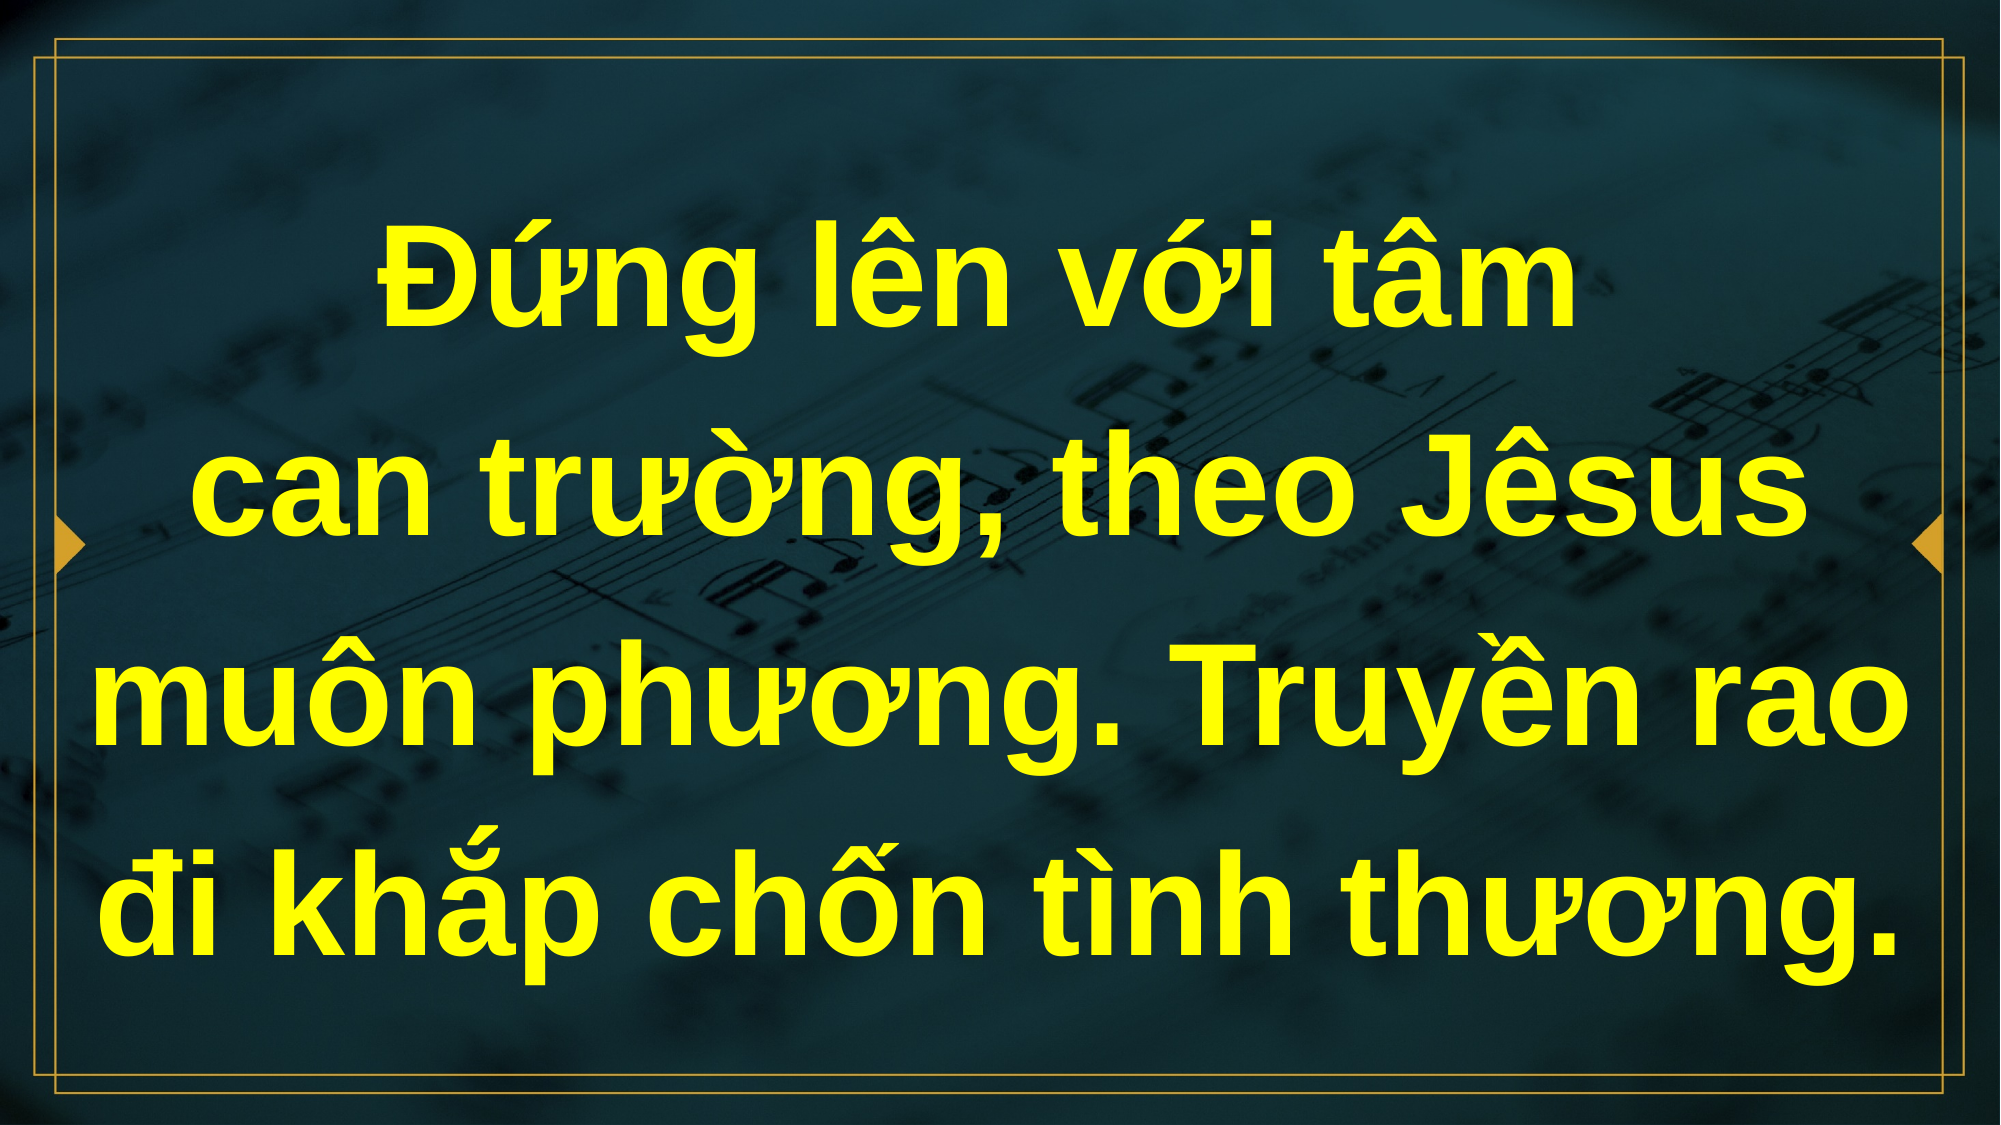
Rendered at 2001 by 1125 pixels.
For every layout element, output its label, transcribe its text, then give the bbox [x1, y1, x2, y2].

picture [0, 0, 2000, 1125]
title Ðứng lên với tâm can trường, theo Jêsus muôn phương. Truyền rao đi khắp chốn tình thương. [55, 53, 1945, 1077]
